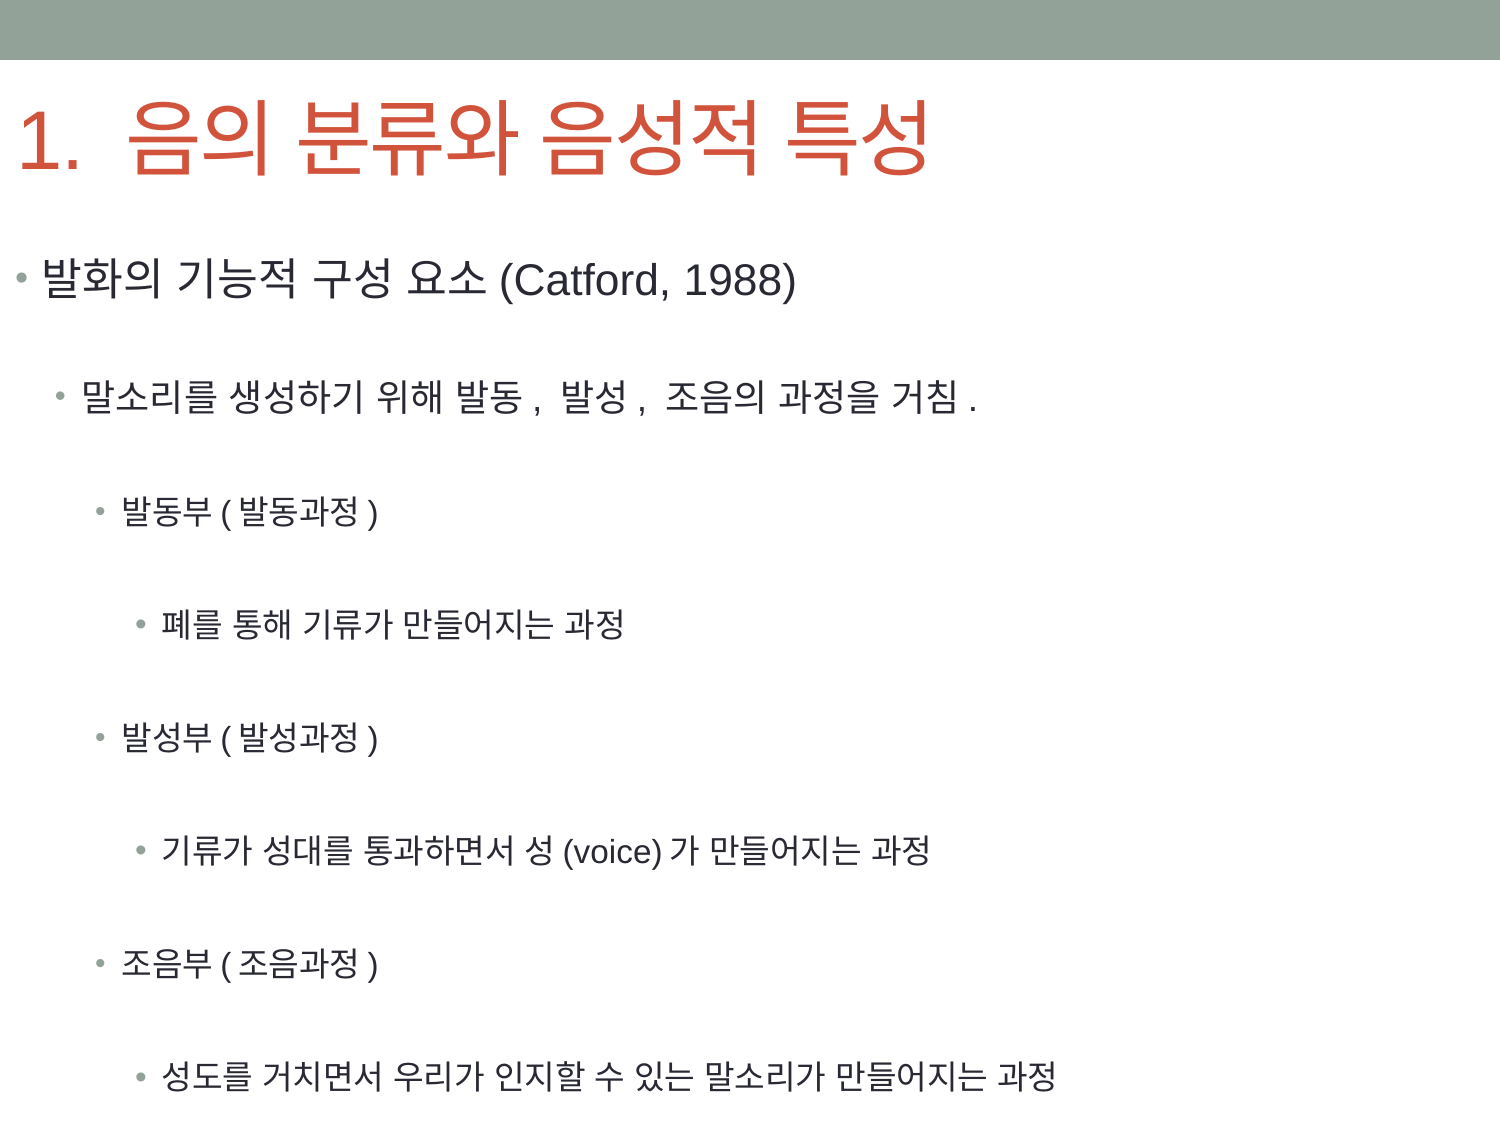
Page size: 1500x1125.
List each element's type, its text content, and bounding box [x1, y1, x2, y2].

title 1. 음의 분류와 음성적 특성 [1, 54, 1352, 218]
list 발화의 기능적 구성 요소(Catford, 1988) 말소리를 생성하기 위해 발동, 발성, 조음의 과정을 거침. 발동부(발동과정) 폐를 통해 기류가 만들어지는 과정 발성부(발성과정) 기류가 성대를 통과하면서 성(voice)가 만들어지는 과정 조음부(조음과정) 성도를 거치면서 우리가 인지할 수 있는 말소리가 만들어지는 과정 [0, 243, 1500, 1106]
